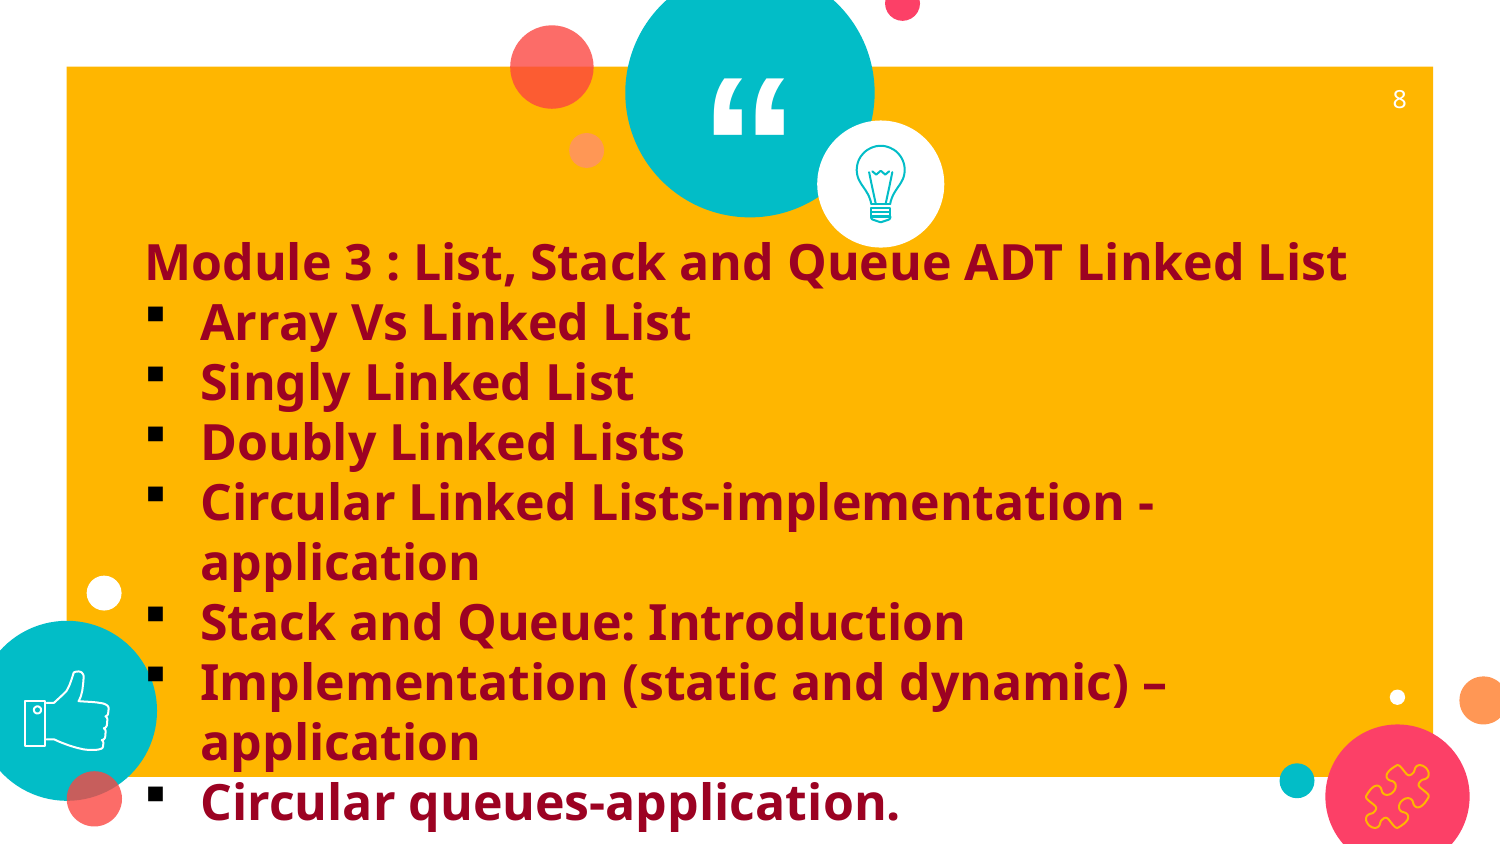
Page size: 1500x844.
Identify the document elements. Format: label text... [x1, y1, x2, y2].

text_box Module 3 : List, Stack and Queue ADT Linked List Array Vs Linked List Singly Linked List Doubly Linked Lists Circular Linked Lists-implementation - application Stack and Queue: Introduction Implementation (static and dynamic) – application Circular queues-application. [129, 223, 1391, 838]
slide_number 8 [1331, 68, 1422, 134]
